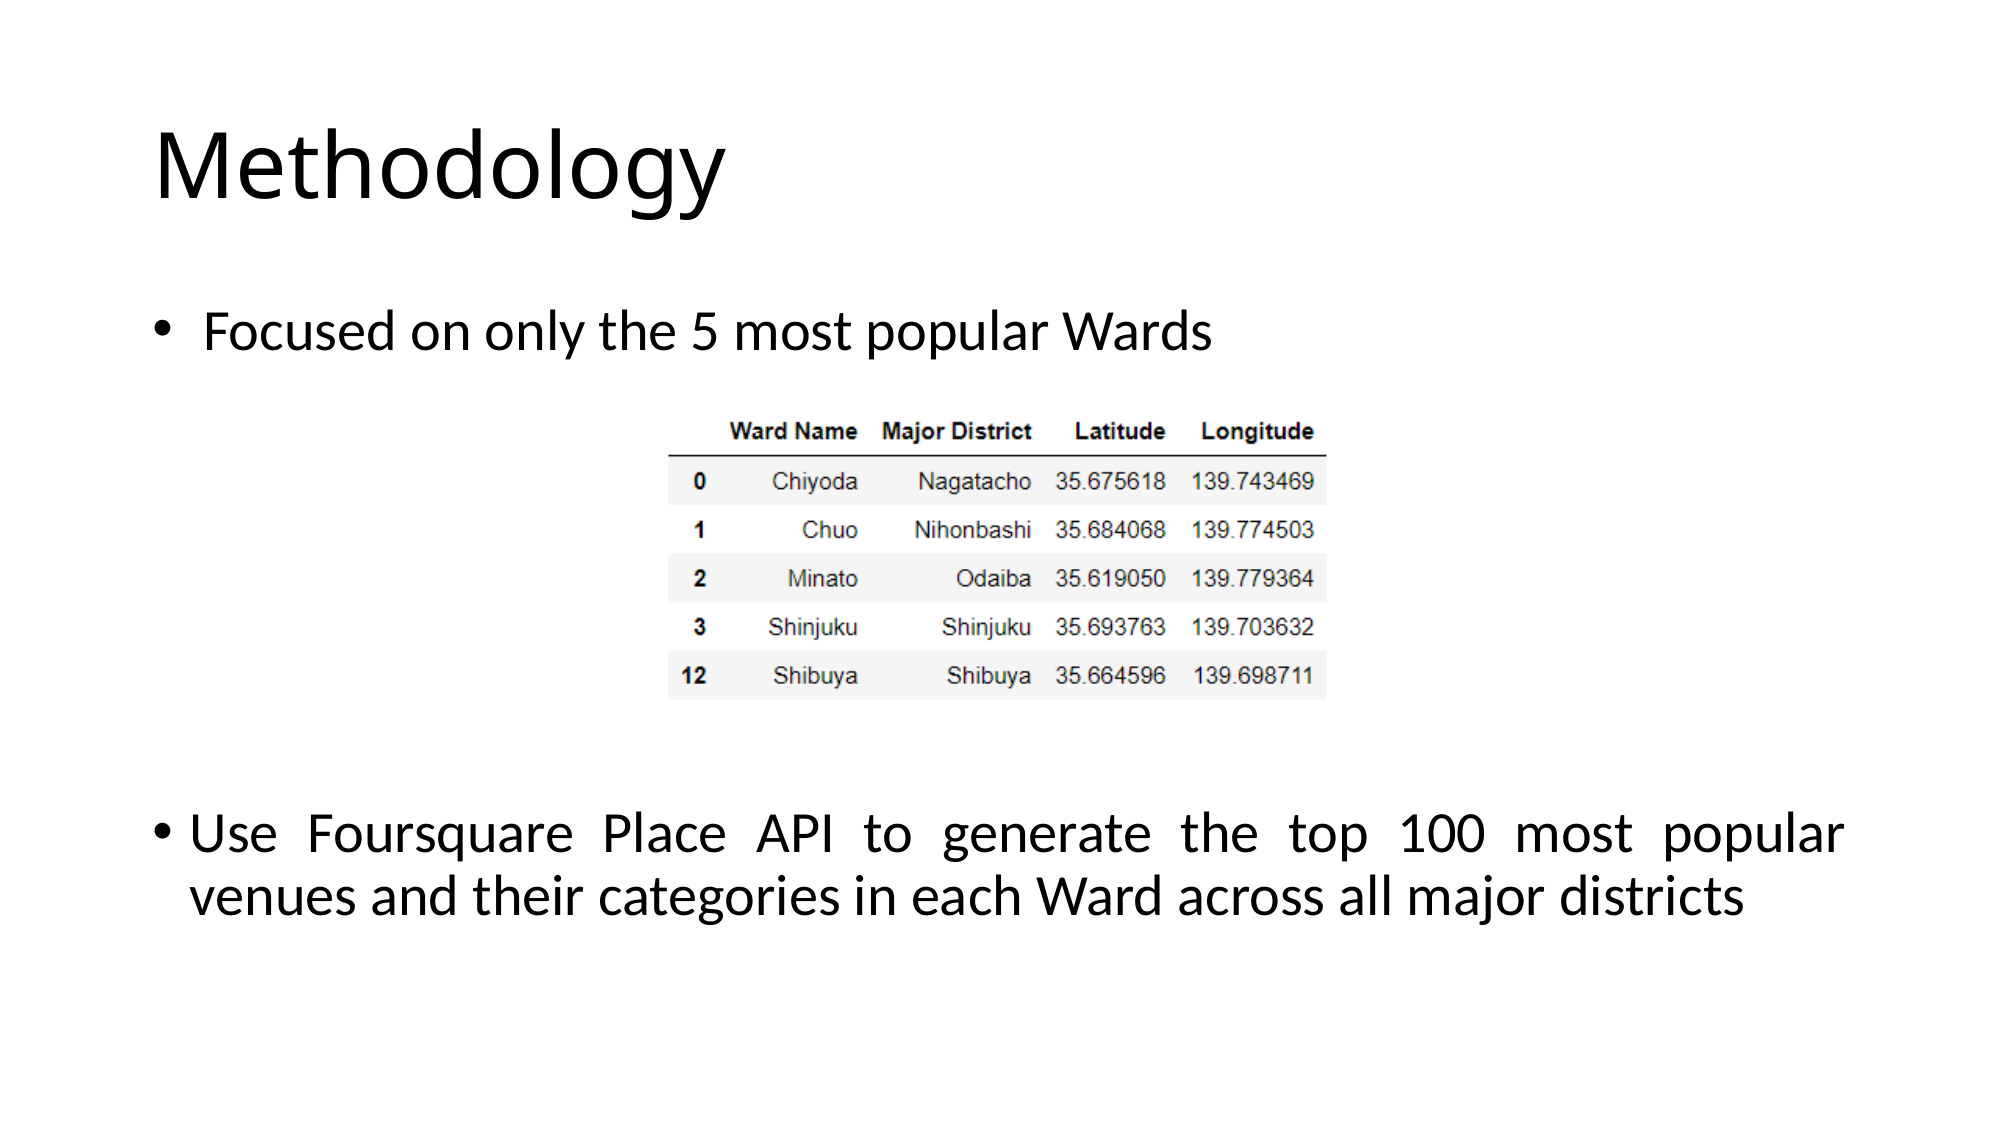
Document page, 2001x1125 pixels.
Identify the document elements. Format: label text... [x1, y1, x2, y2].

list Focused on only the 5 most popular Wards Use Foursquare Place API to generate the top 100 most popular venues and their categories in each Ward across all major districts [137, 292, 1863, 1007]
title Methodology [137, 59, 1863, 278]
picture [653, 405, 1347, 720]
